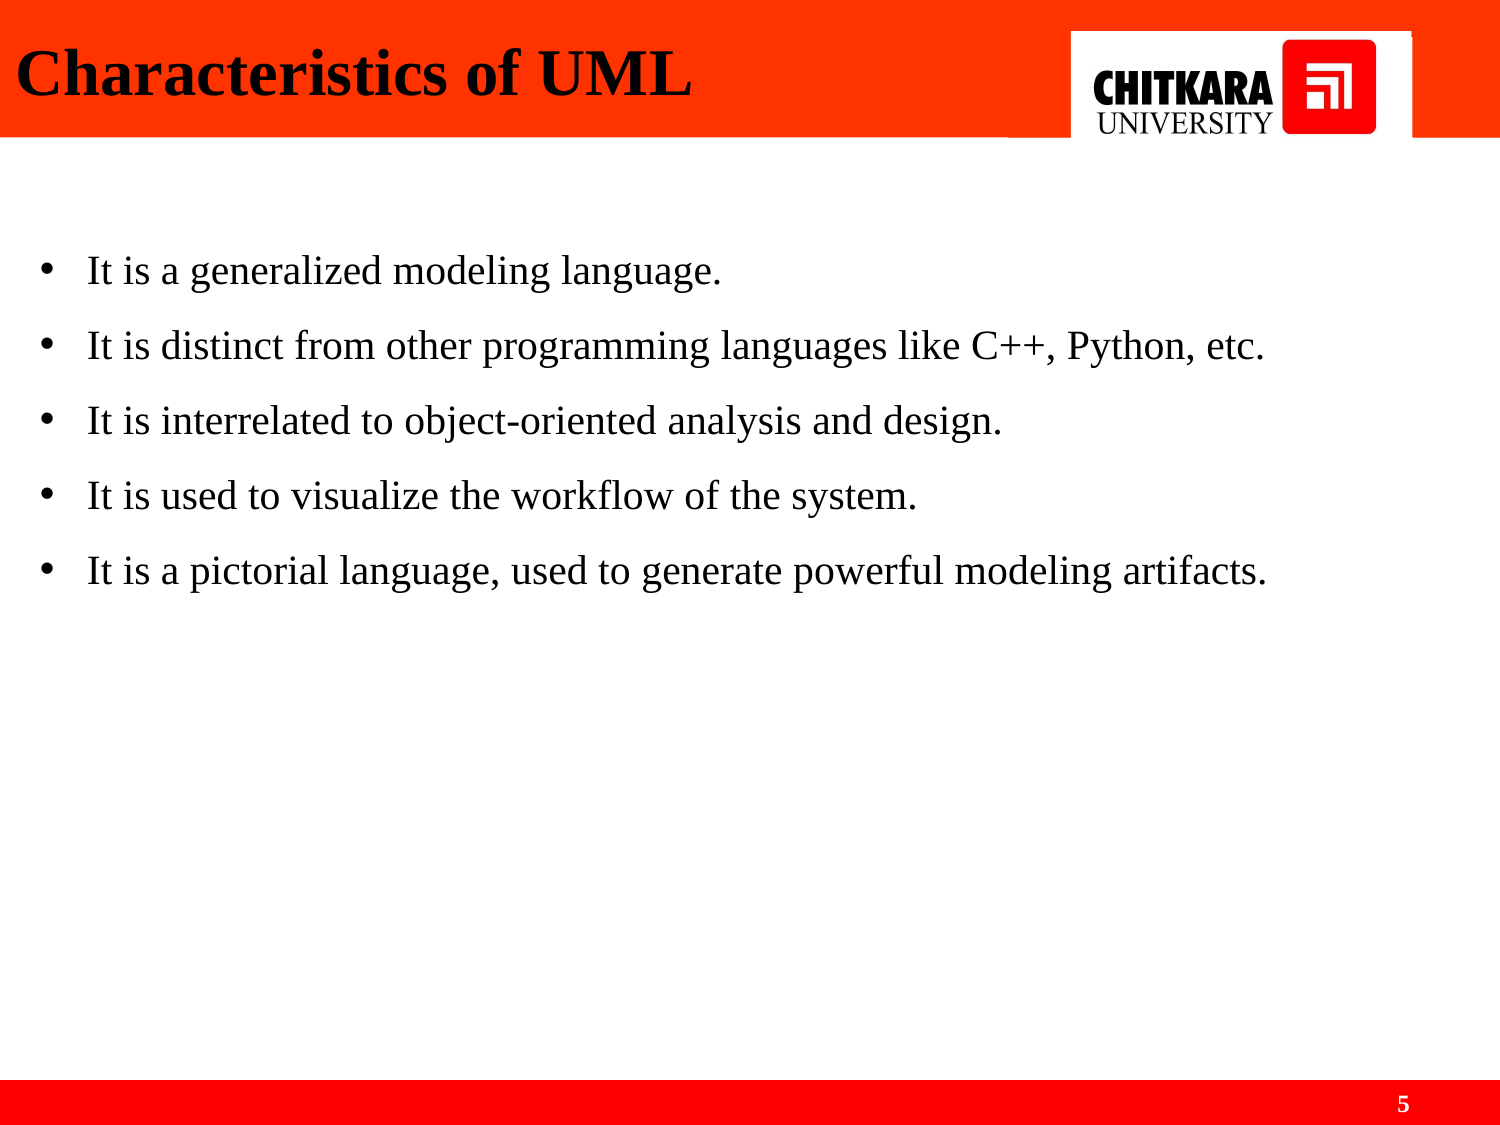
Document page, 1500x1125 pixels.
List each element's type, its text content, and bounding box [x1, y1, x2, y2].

text_box It is a generalized modeling language. It is distinct from other programming languages like C++, Python, etc. It is interrelated to object-oriented analysis and design. It is used to visualize the workflow of the system. It is a pictorial language, used to generate powerful modeling artifacts. [24, 210, 1344, 601]
title Characteristics of UML [0, 0, 1063, 138]
picture [1074, 37, 1391, 138]
slide_number ‹#› [1074, 1087, 1425, 1117]
